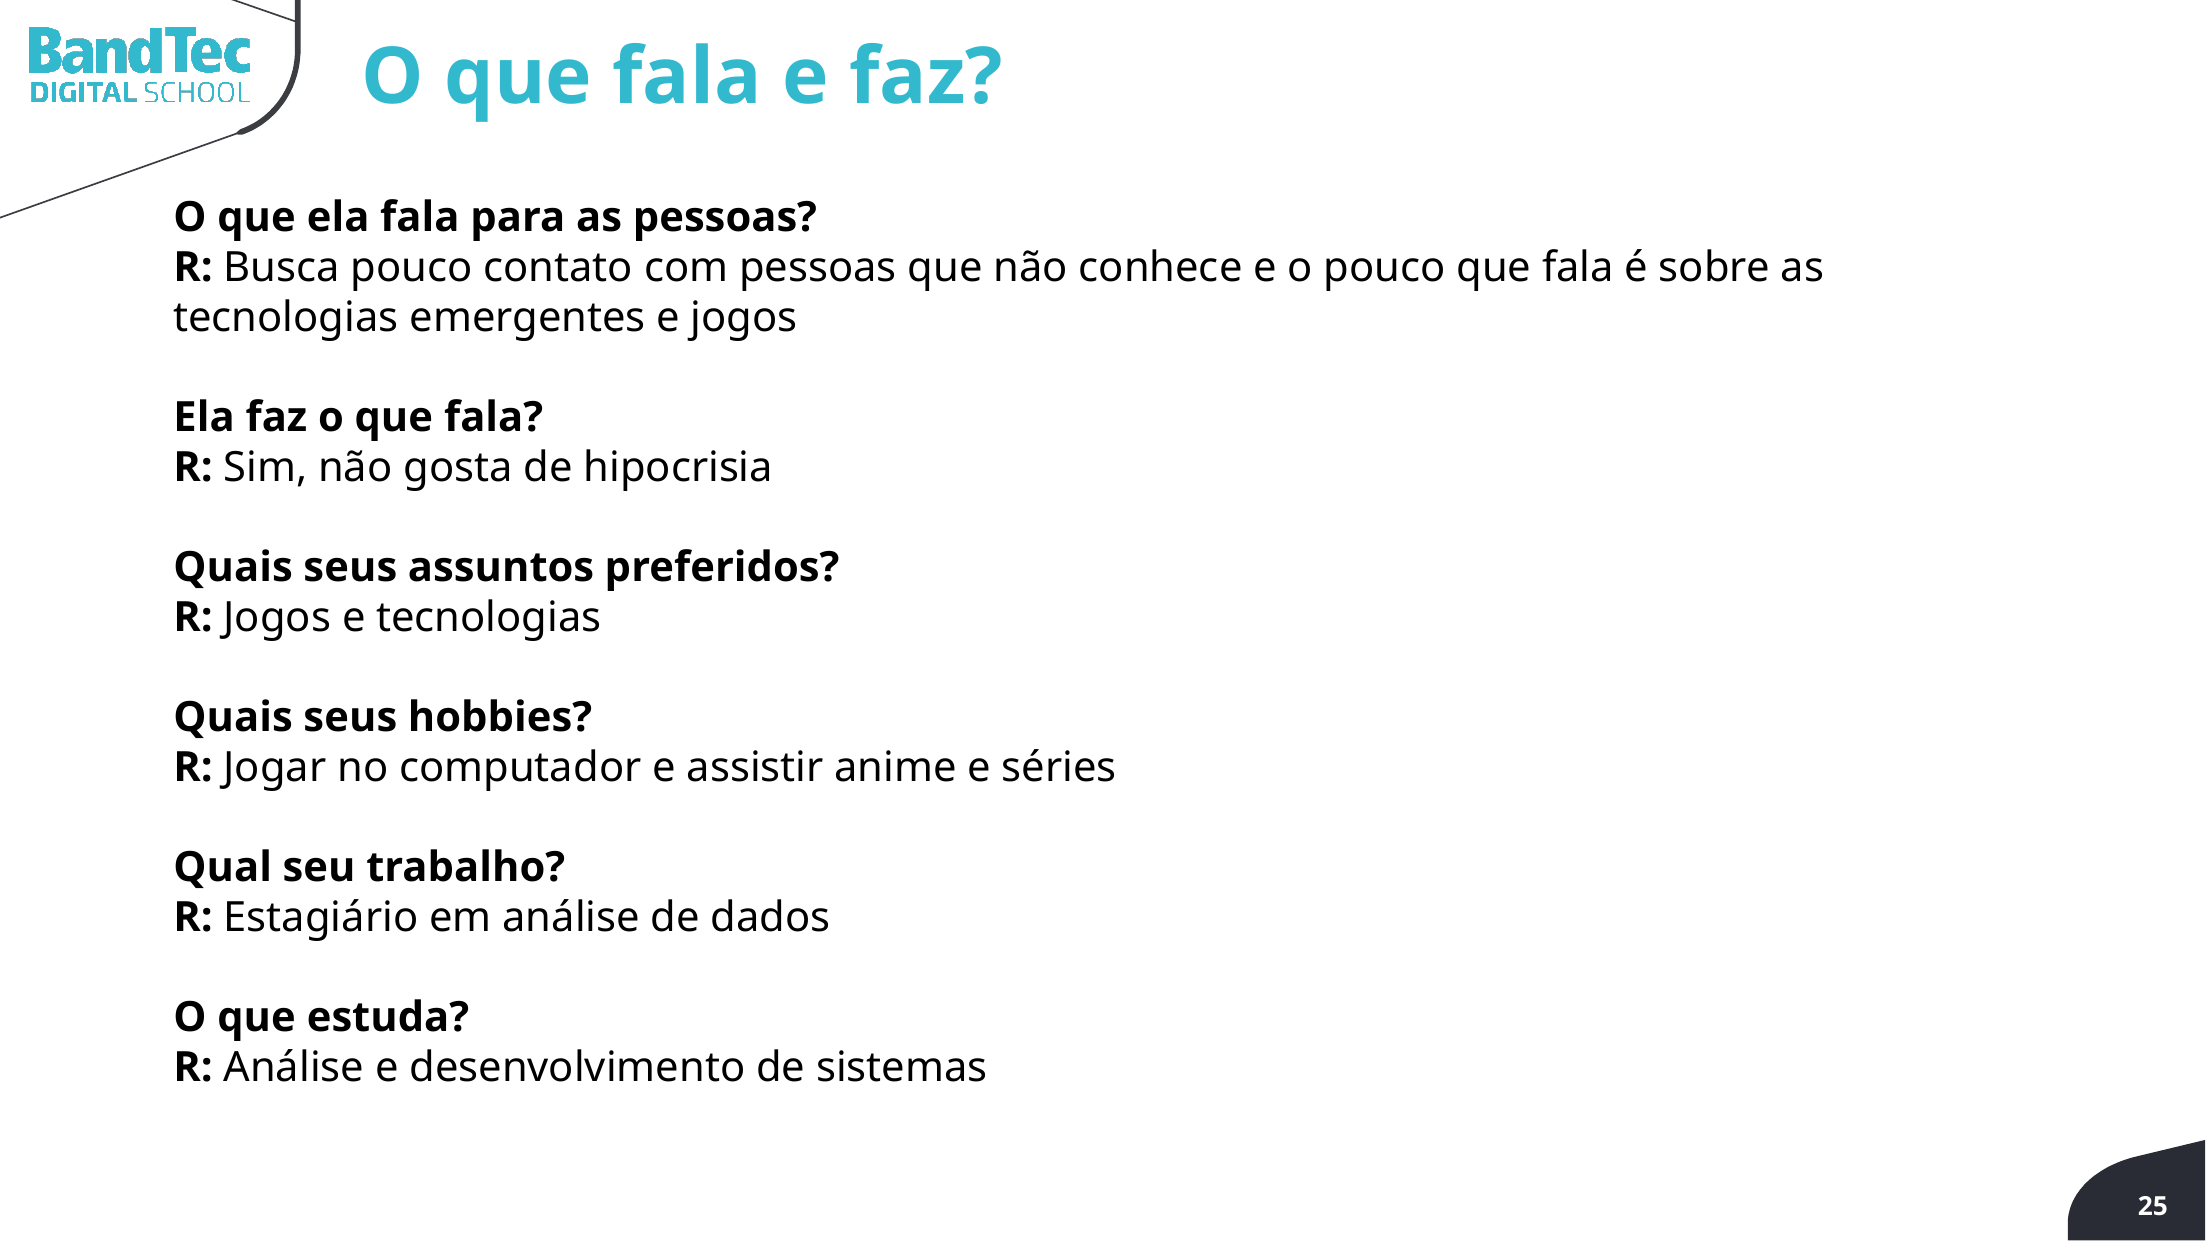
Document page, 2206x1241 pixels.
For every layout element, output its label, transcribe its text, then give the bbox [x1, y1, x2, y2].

text_box O que ela fala para as pessoas? R: Busca pouco contato com pessoas que não conhece e o pouco que fala é sobre as tecnologias emergentes e jogos Ela faz o que fala? R: Sim, não gosta de hipocrisia Quais seus assuntos preferidos? R: Jogos e tecnologias Quais seus hobbies? R: Jogar no computador e assistir anime e séries Qual seu trabalho? R: Estagiário em análise de dados O que estuda? R: Análise e desenvolvimento de sistemas [158, 182, 2068, 1150]
list O que fala e faz? [346, 17, 2128, 144]
slide_number 25 [2067, 1186, 2172, 1223]
picture [29, 27, 250, 110]
